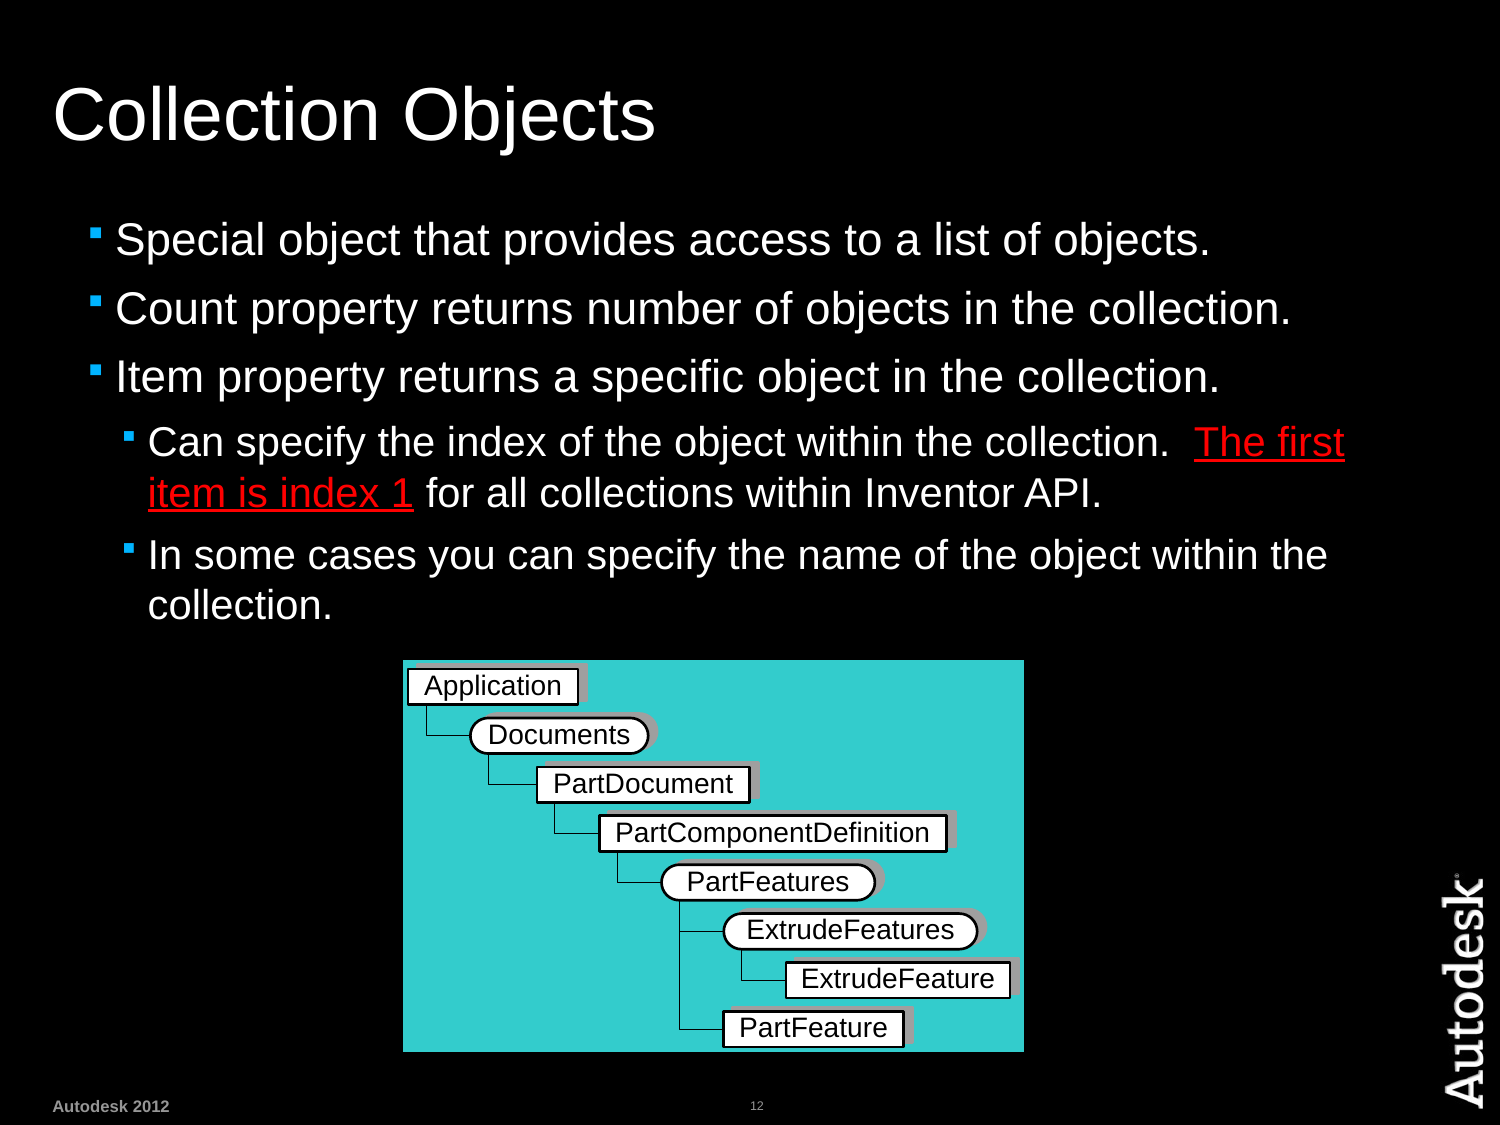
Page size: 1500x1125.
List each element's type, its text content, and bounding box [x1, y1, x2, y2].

list Special object that provides access to a list of objects. Count property returns number of objects in the collection. Item property returns a specific object in the collection. Can specify the index of the object within the collection. The first item is index 1 for all collections within Inventor API. In some cases you can specify the name of the object within the collection. [68, 209, 1386, 1013]
title Collection Objects [52, 22, 1376, 211]
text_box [403, 659, 1025, 1053]
picture [1402, 0, 1500, 1125]
